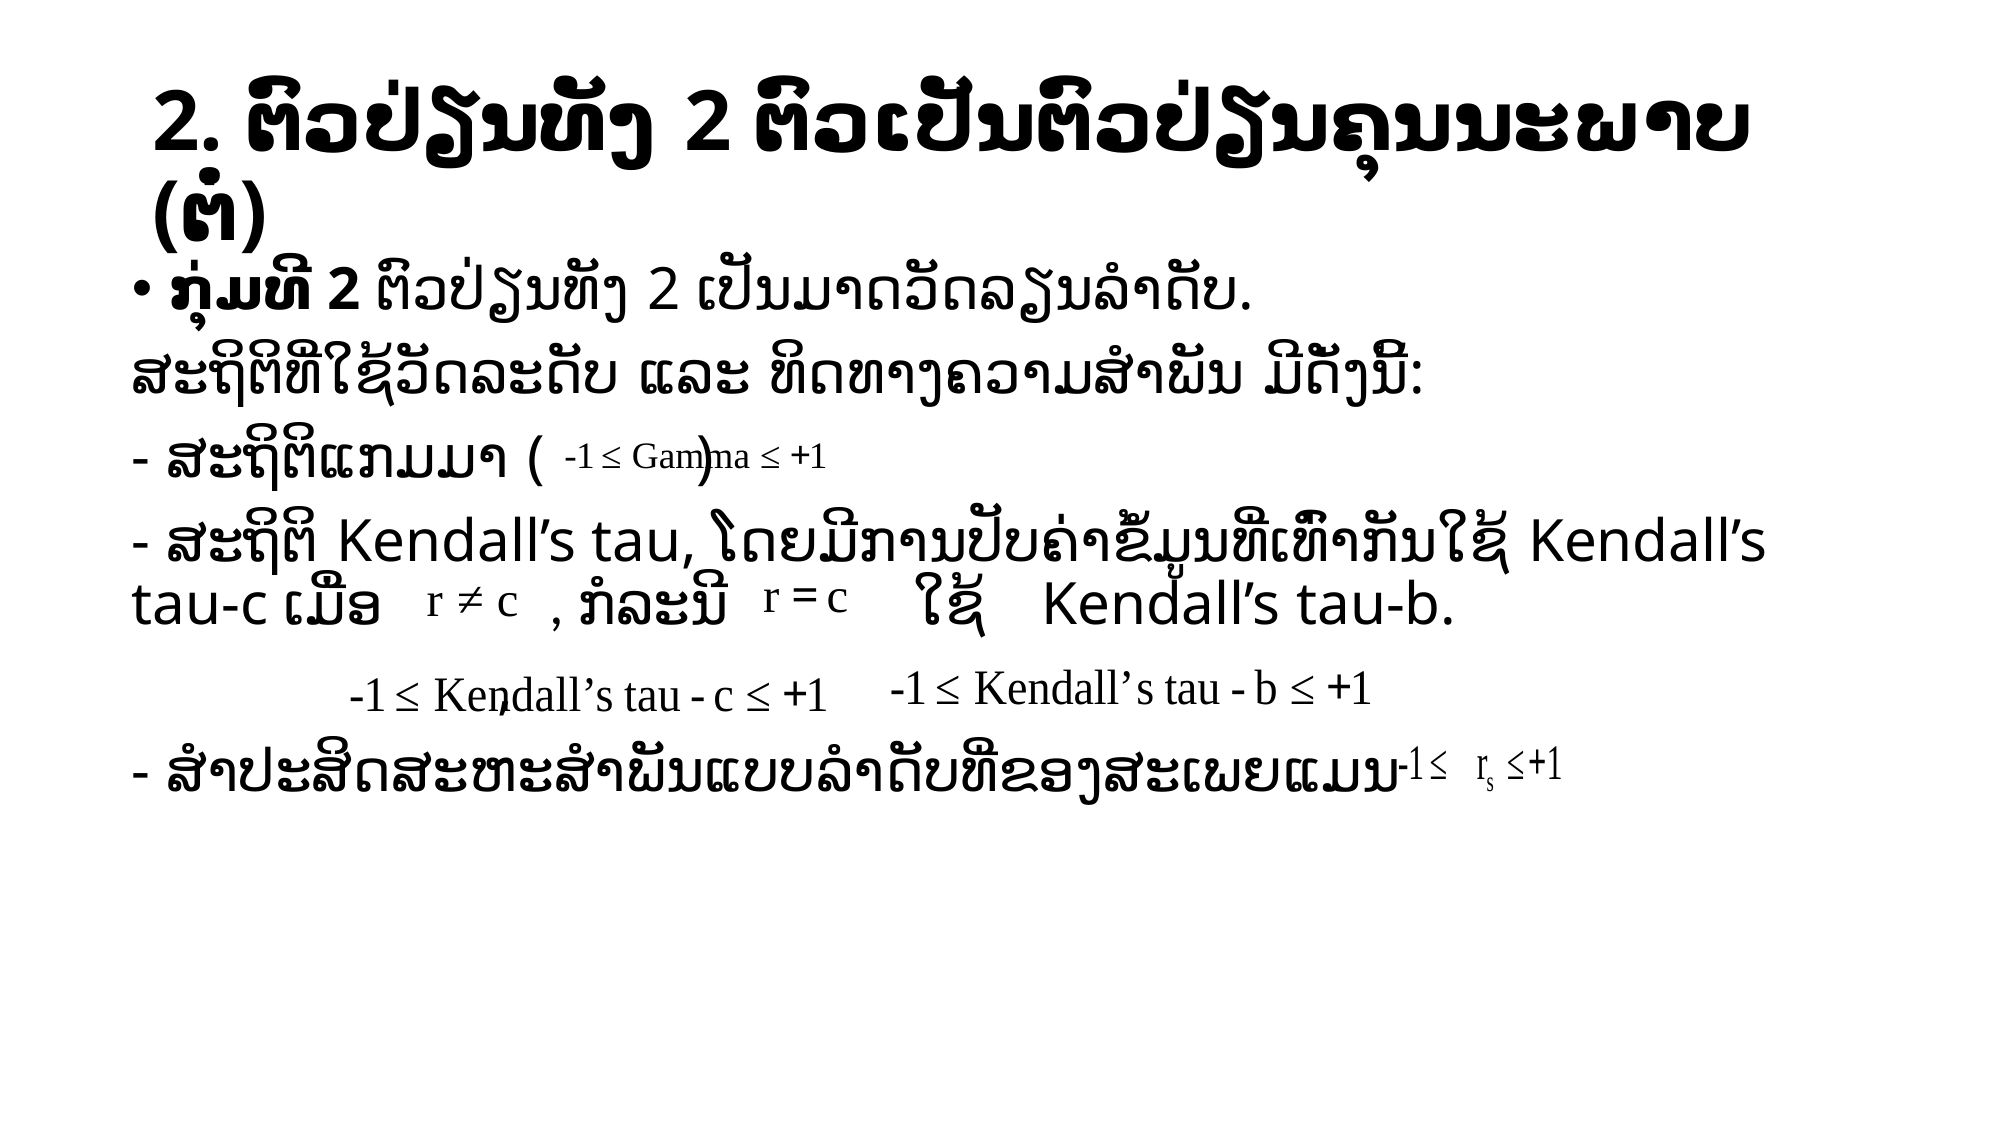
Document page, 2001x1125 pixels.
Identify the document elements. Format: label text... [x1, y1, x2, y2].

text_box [162, 666, 832, 725]
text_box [419, 571, 525, 633]
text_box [755, 579, 858, 625]
list ກຸ່ມທີ 2 ຕົວປ່ຽນທັງ 2 ເປັນມາດວັດລຽນລໍາດັບ. ສະຖິຕິທີ່ໃຊ້ວັດລະດັບ ແລະ ທິດທາງຄວາມສໍາພັນ ມີດັ່ງນີ້: - ສະຖິຕິແກມມາ ( ) - ສະຖິຕິ Kendall’s tau, ໂດຍມີການປັບຄ່າຂໍ້ມູນທີ່ເທົ່າກັນໃຊ້ Kendall’s tau-c ເມື່ອ , ກໍລະນີ ໃຊ້ Kendall’s tau-b. , - ສໍາປະສິດສະຫະສໍາພັນແບບລໍາດັບທີ່ຂອງສະເພຍແມນ [116, 252, 1884, 966]
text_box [703, 658, 1377, 717]
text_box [1267, 729, 1566, 805]
title 2. ຕົວ​ປ່ຽນ​ທັງ 2 ຕົວເປັນ​ຕົວ​ປ່ຽນ​ຄຸນ​ນະພາ​ບ (ຕໍ່) [137, 59, 1863, 252]
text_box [529, 434, 832, 478]
